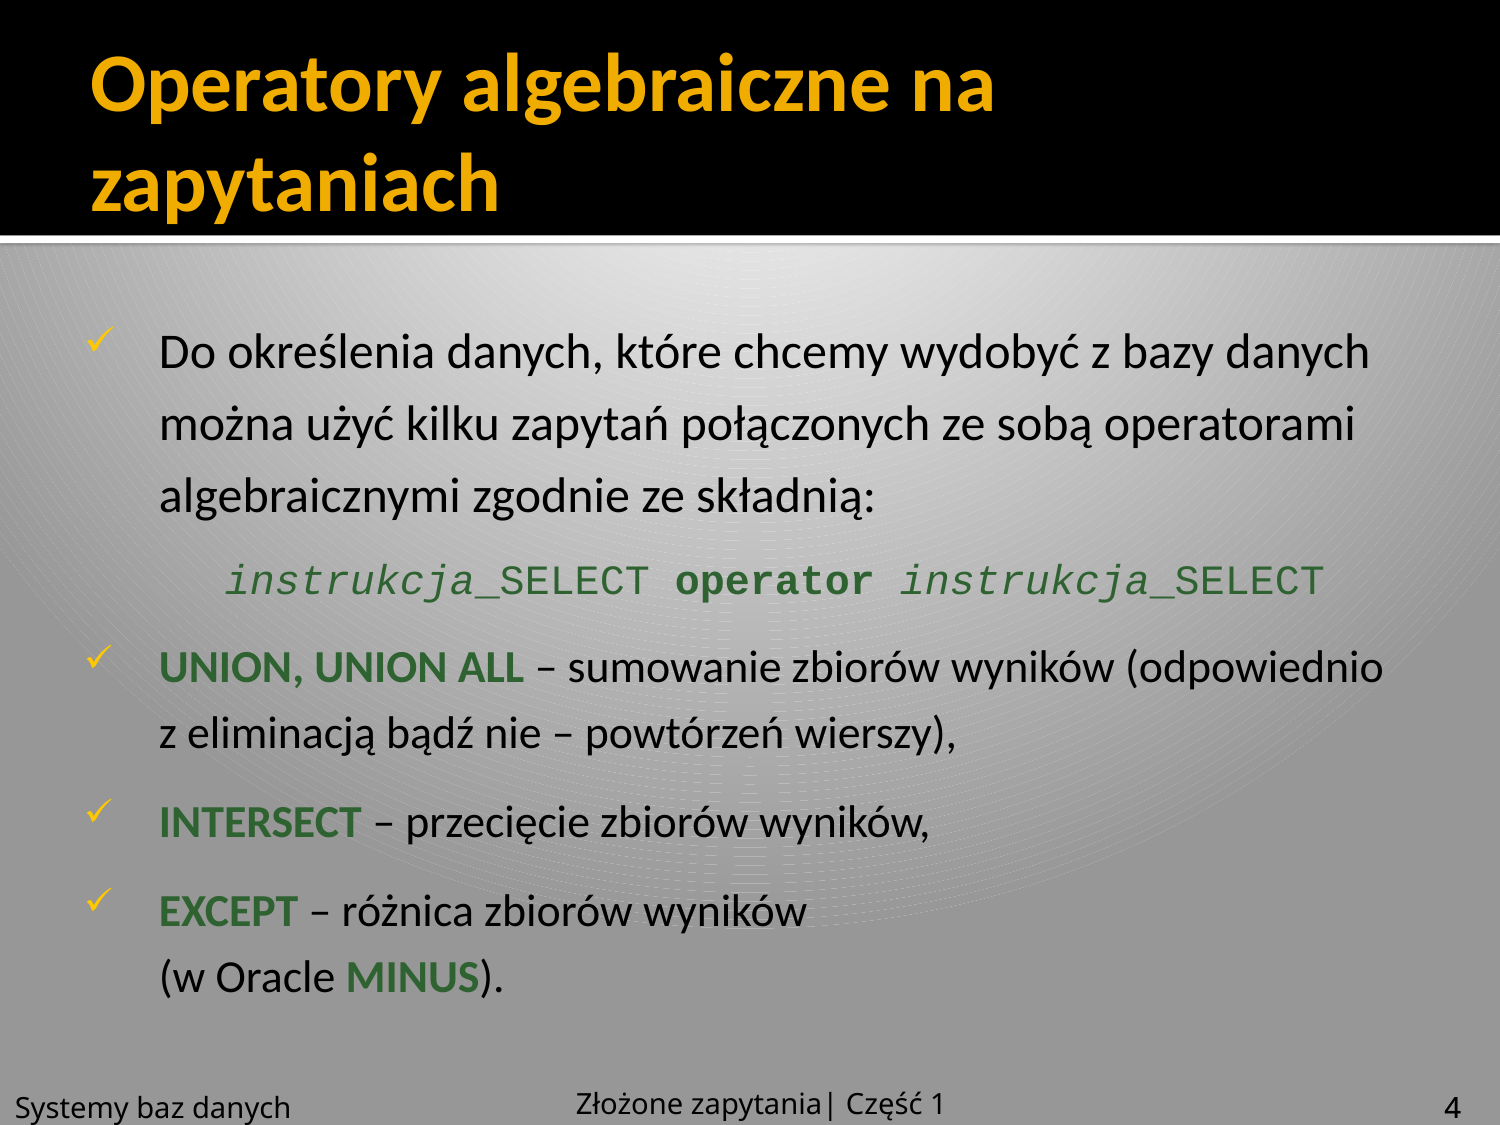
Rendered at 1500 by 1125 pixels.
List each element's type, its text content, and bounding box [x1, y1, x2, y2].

title Operatory algebraiczne na zapytaniach [75, 19, 1425, 237]
text_box Złożone zapytania| Część 1 [561, 1078, 987, 1125]
list Do określenia danych, które chcemy wydobyć z bazy danych można użyć kilku zapytań połączonych ze sobą operatorami algebraicznymi zgodnie ze składnią: instrukcja_SELECT operator instrukcja_SELECT UNION, UNION ALL – sumowanie zbiorów wyników (odpowiednio z eliminacją bądź nie – powtórzeń wierszy), INTERSECT – przecięcie zbiorów wyników, EXCEPT – różnica zbiorów wyników (w Oracle MINUS). [75, 291, 1425, 1035]
